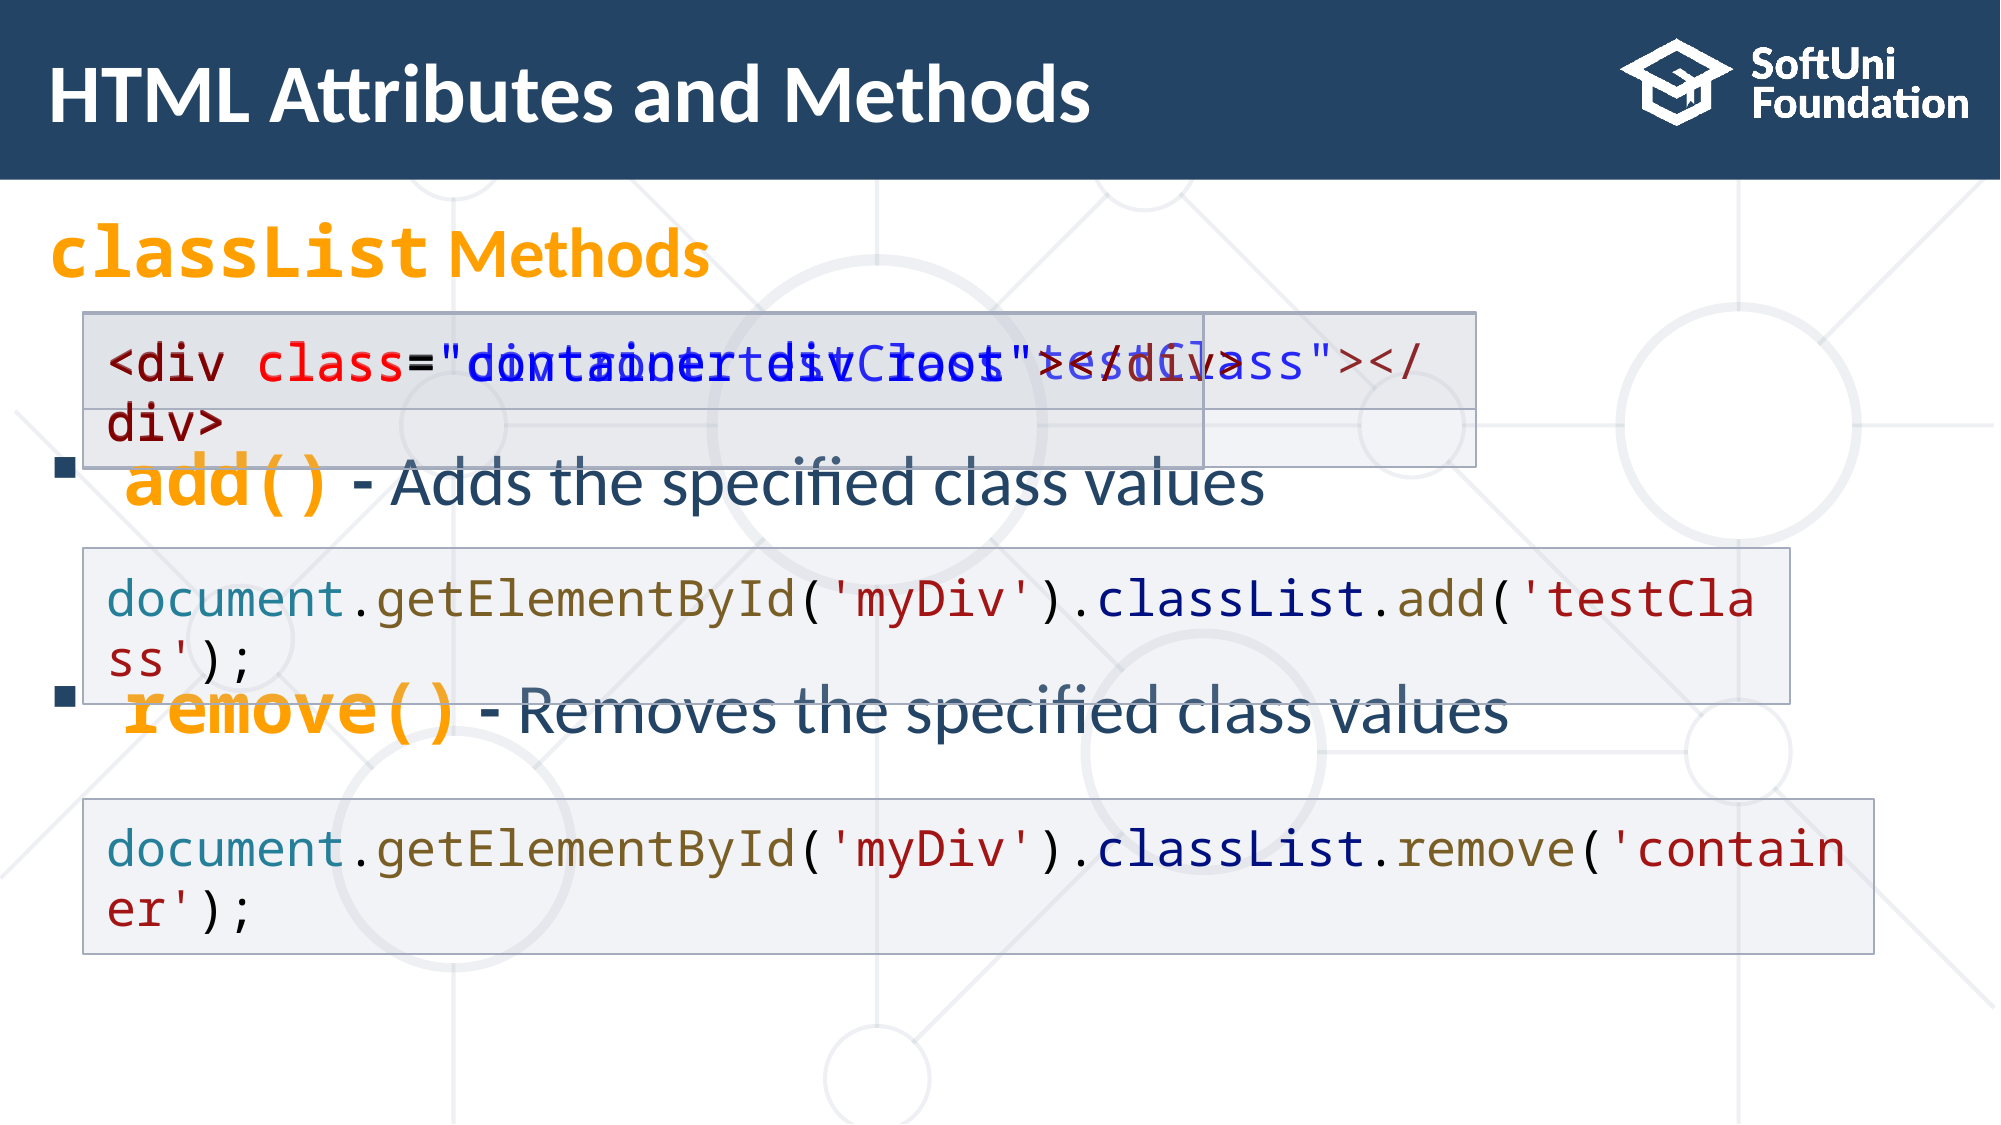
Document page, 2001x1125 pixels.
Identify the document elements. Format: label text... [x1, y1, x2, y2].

title HTML Attributes and Methods [31, 16, 1591, 162]
picture [1619, 38, 1968, 126]
text_box <div class="container div root"></div> [83, 314, 1204, 470]
text_box document.getElementById('myDiv').classList.remove('container'); [83, 798, 1875, 955]
text_box document.getElementById('myDiv').classList.add('testClass'); [83, 548, 1790, 704]
list classList Methods add() - Adds the specified class values remove() - Removes the specified class values [31, 196, 1970, 1050]
